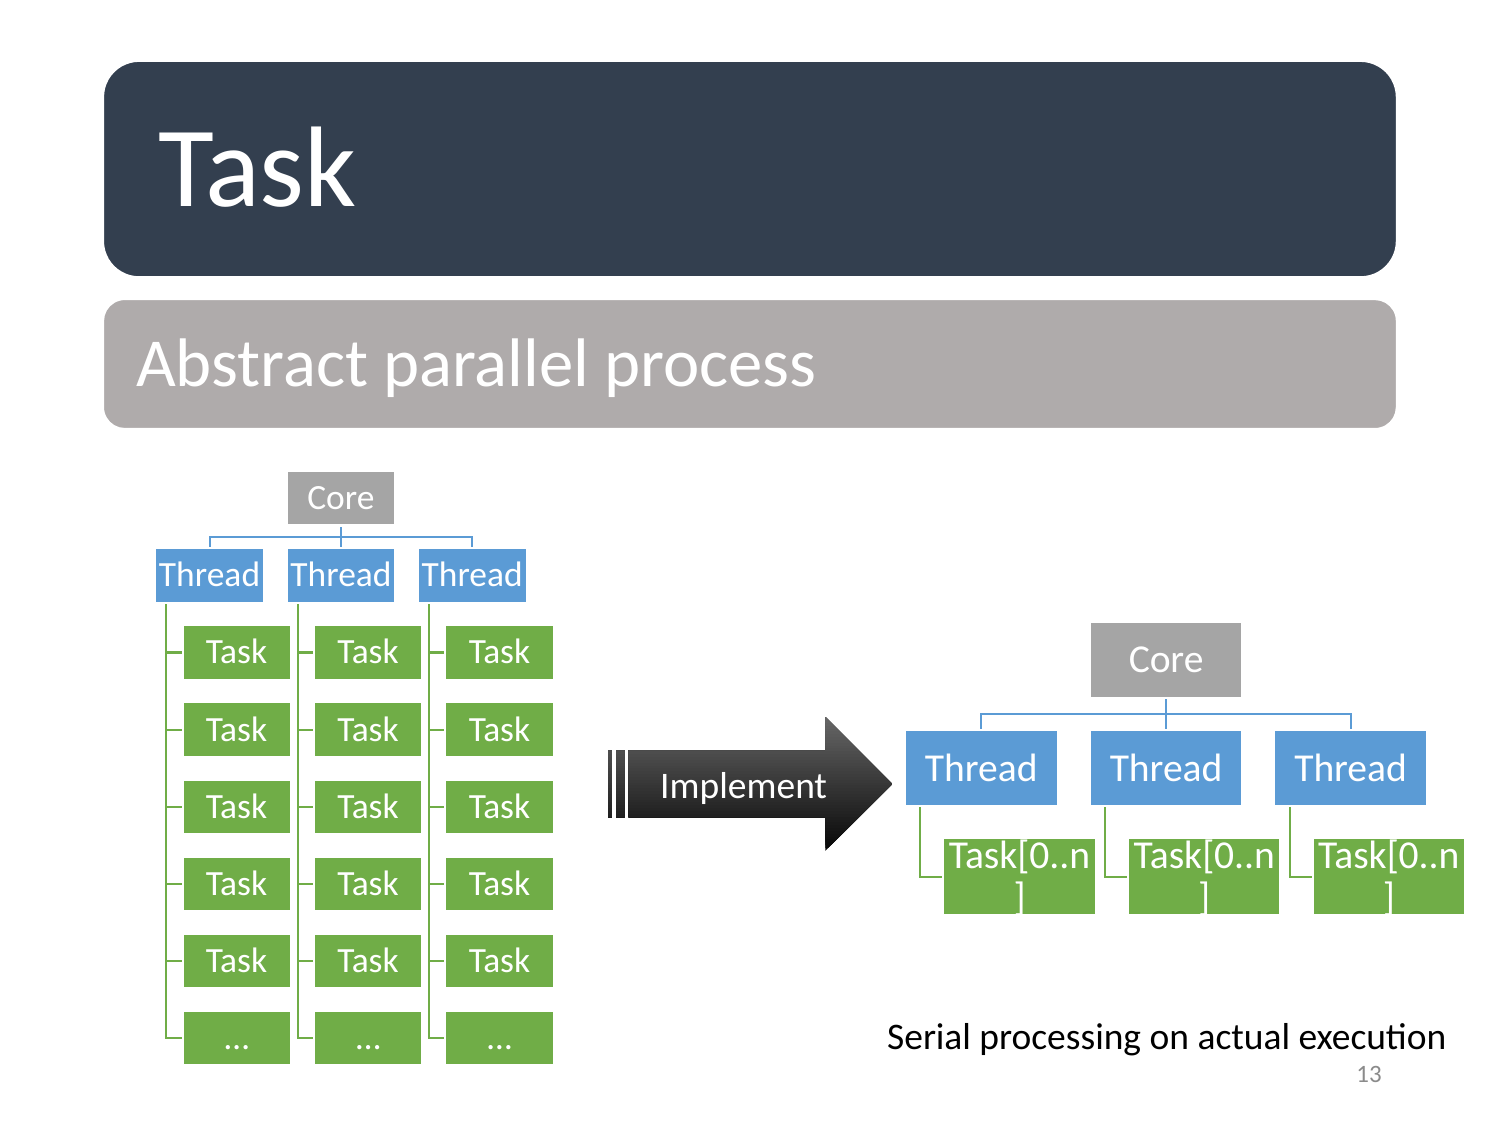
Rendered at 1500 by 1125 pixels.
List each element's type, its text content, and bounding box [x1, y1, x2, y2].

text_box Serial processing on actual execution [872, 1004, 904, 1065]
slide_number 13 [1059, 1065, 1397, 1103]
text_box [103, 59, 1397, 278]
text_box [0, 471, 710, 1065]
text_box Implement [710, 717, 893, 851]
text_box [904, 471, 1466, 1065]
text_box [103, 299, 1397, 433]
